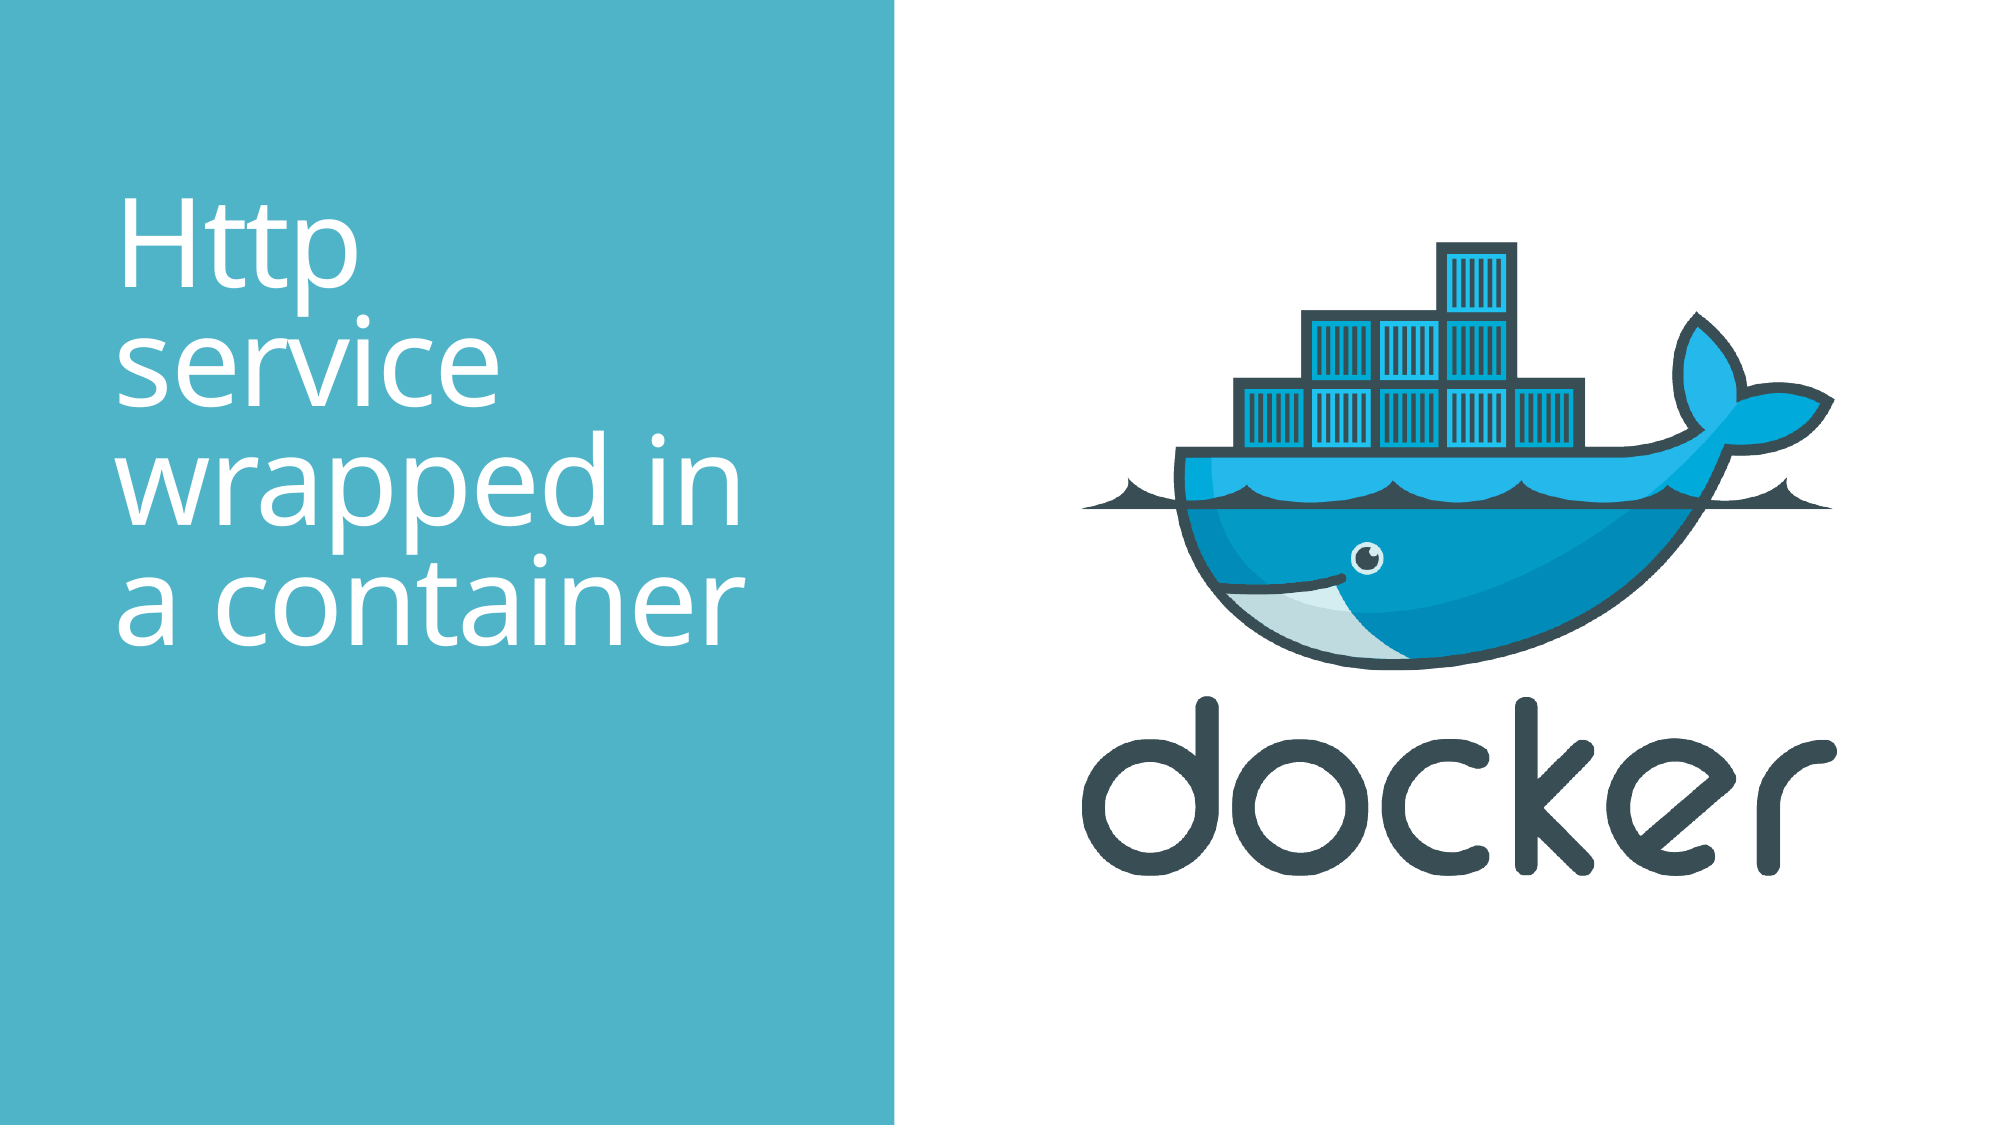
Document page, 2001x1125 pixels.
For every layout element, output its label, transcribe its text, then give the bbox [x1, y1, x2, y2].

picture [999, 102, 1895, 1020]
text_box [893, 0, 2000, 1125]
text_box [0, 0, 893, 1125]
title Http service wrapped in a container [98, 126, 789, 677]
